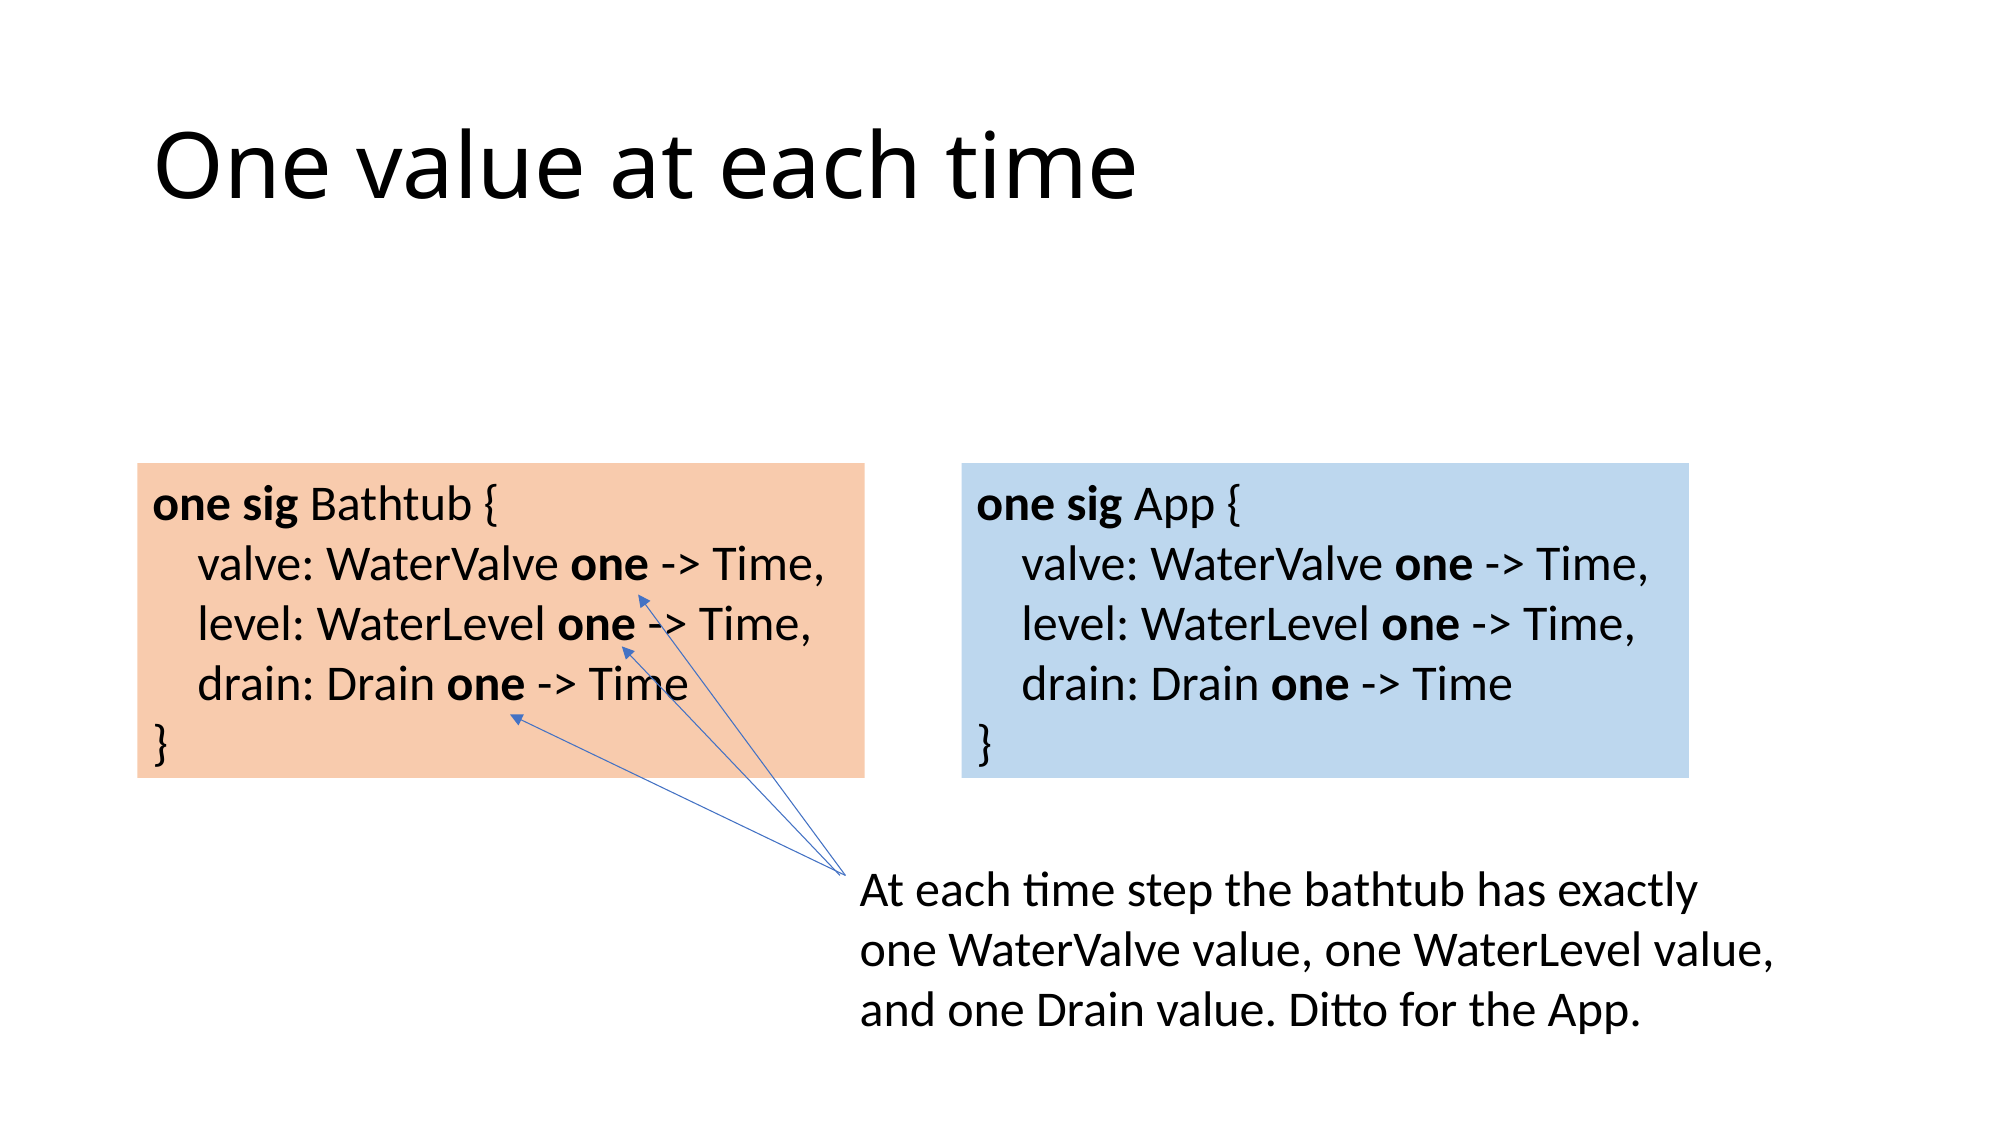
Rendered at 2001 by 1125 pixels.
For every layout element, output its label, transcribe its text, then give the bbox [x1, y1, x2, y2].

text_box At each time step the bathtub has exactly one WaterValve value, one WaterLevel value, and one Drain value. Ditto for the App. [844, 849, 1800, 1045]
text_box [509, 714, 846, 876]
text_box one sig Bathtub { valve: WaterValve one -> Time, level: WaterLevel one -> Time, drain: Drain one -> Time } [137, 463, 865, 778]
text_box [638, 594, 846, 714]
text_box one sig App { valve: WaterValve one -> Time, level: WaterLevel one -> Time, drain: Drain one -> Time } [961, 463, 1689, 778]
title One value at each time [137, 59, 1863, 278]
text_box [621, 646, 840, 714]
